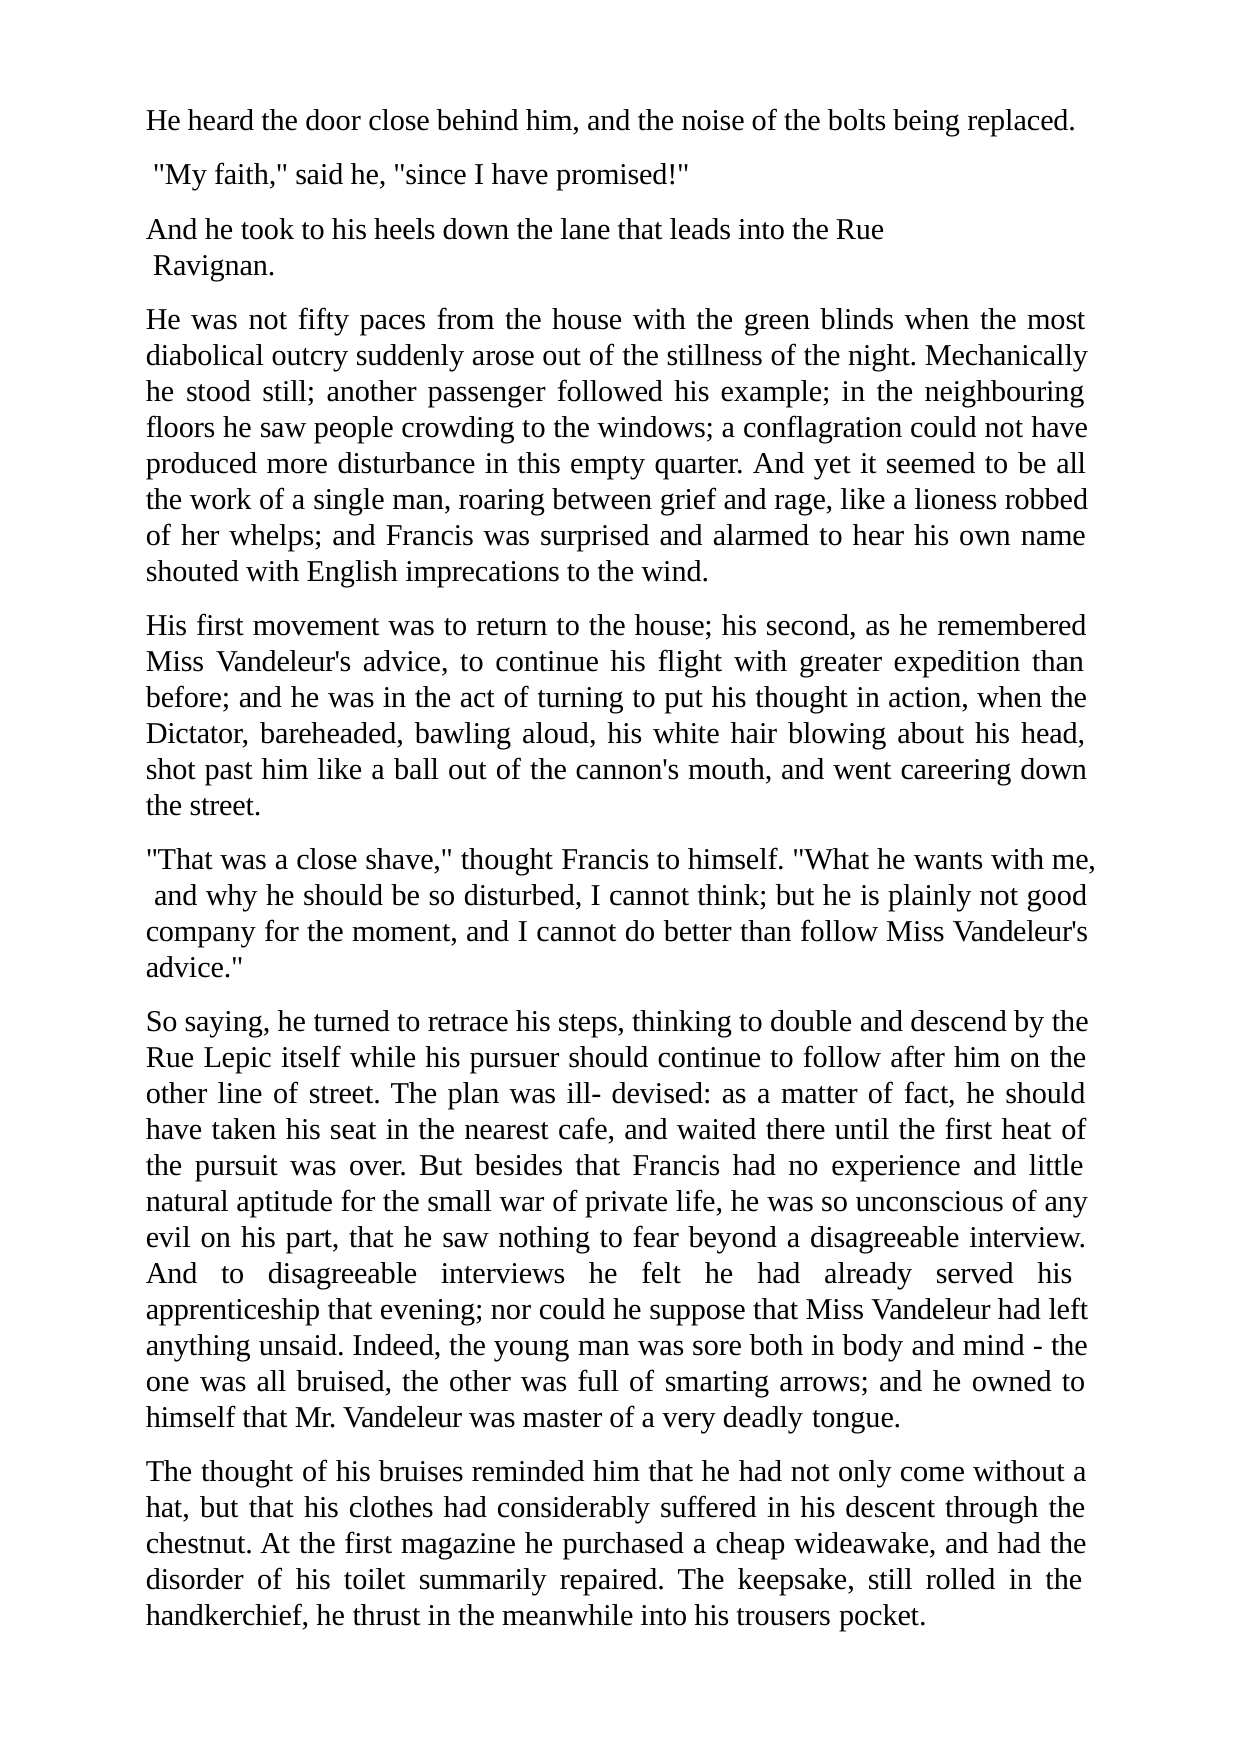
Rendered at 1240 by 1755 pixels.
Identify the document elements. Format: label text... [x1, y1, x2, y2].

text_box He heard the door close behind him, and the noise of the bolts being replaced. "My faith," said he, "since I have promised!" And he took to his heels down the lane that leads into the Rue Ravignan. He was not fifty paces from the house with the green blinds when the most diabolical outcry suddenly arose out of the stillness of the night. Mechanically he stood still; another passenger followed his example; in the neighbouring floors he saw people crowding to the windows; a conflagration could not have produced more disturbance in this empty quarter. And yet it seemed to be all the work of a single man, roaring between grief and rage, like a lioness robbed of her whelps; and Francis was surprised and alarmed to hear his own name shouted with English imprecations to the wind. His first movement was to return to the house; his second, as he remembered Miss Vandeleur's advice, to continue his flight with greater expedition than before; and he was in the act of turning to put his thought in action, when the Dictator, bareheaded, bawling aloud, his white hair blowing about his head, shot past him like a ball out of the cannon's mouth, and went careering down the street. "That was a close shave," thought Francis to himself. "What he wants with me, and why he should be so disturbed, I cannot think; but he is plainly not good company for the moment, and I cannot do better than follow Miss Vandeleur's advice." So saying, he turned to retrace his steps, thinking to double and descend by the Rue Lepic itself while his pursuer should continue to follow after him on the other line of street. The plan was ill- devised: as a matter of fact, he should have taken his seat in the nearest cafe, and waited there until the first heat of the pursuit was over. But besides that Francis had no experience and little natural aptitude for the small war of private life, he was so unconscious of any evil on his part, that he saw nothing to fear beyond a disagreeable interview. And to disagreeable interviews he felt he had already served his apprenticeship that evening; nor could he suppose that Miss Vandeleur had left anything unsaid. Indeed, the young man was sore both in body and mind - the one was all bruised, the other was full of smarting arrows; and he owned to himself that Mr. Vandeleur was master of a very deadly tongue. The thought of his bruises reminded him that he had not only come without a hat, but that his clothes had considerably suffered in his descent through the chestnut. At the first magazine he purchased a cheap wideawake, and had the disorder of his toilet summarily repaired. The keepsake, still rolled in the handkerchief, he thrust in the meanwhile into his trousers pocket. [143, 80, 1097, 1632]
